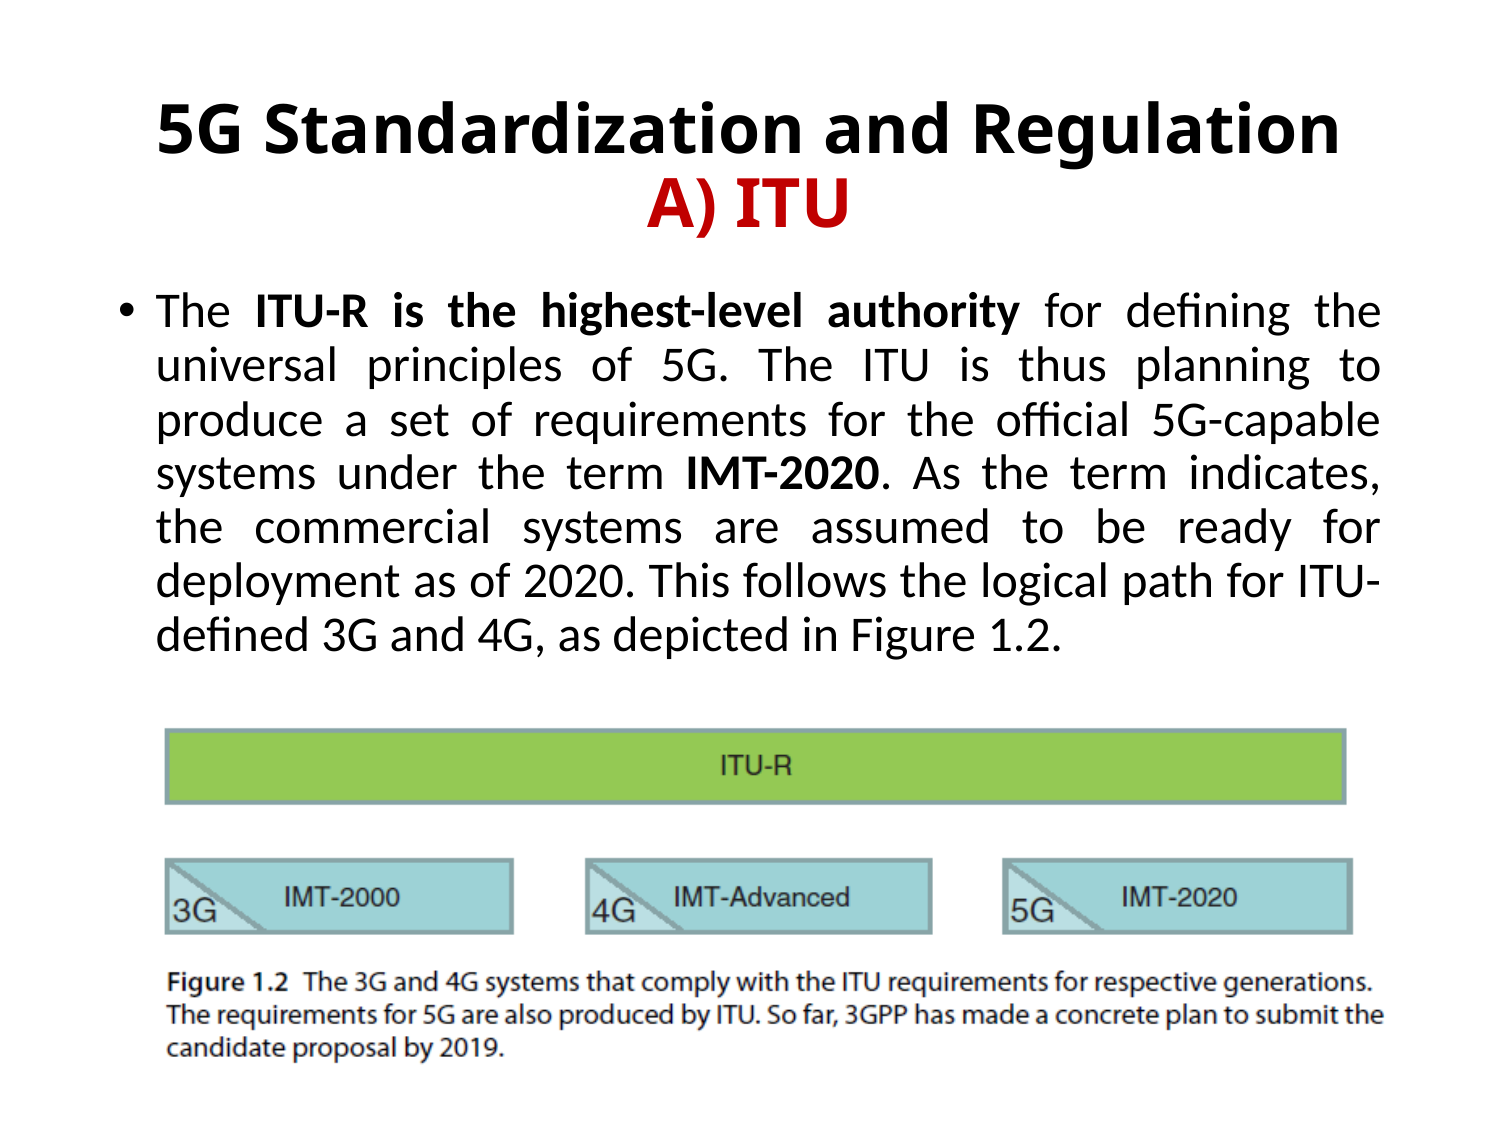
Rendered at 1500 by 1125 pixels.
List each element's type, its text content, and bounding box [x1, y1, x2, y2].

list The ITU-R is the highest-level authority for defining the universal principles of 5G. The ITU is thus planning to produce a set of requirements for the official 5G-capable systems under the term IMT-2020. As the term indicates, the commercial systems are assumed to be ready for deployment as of 2020. This follows the logical path for ITU-defined 3G and 4G, as depicted in Figure 1.2. [103, 277, 1397, 1093]
title 5G Standardization and Regulation A) ITU [103, 59, 1397, 277]
picture [144, 705, 1397, 1072]
